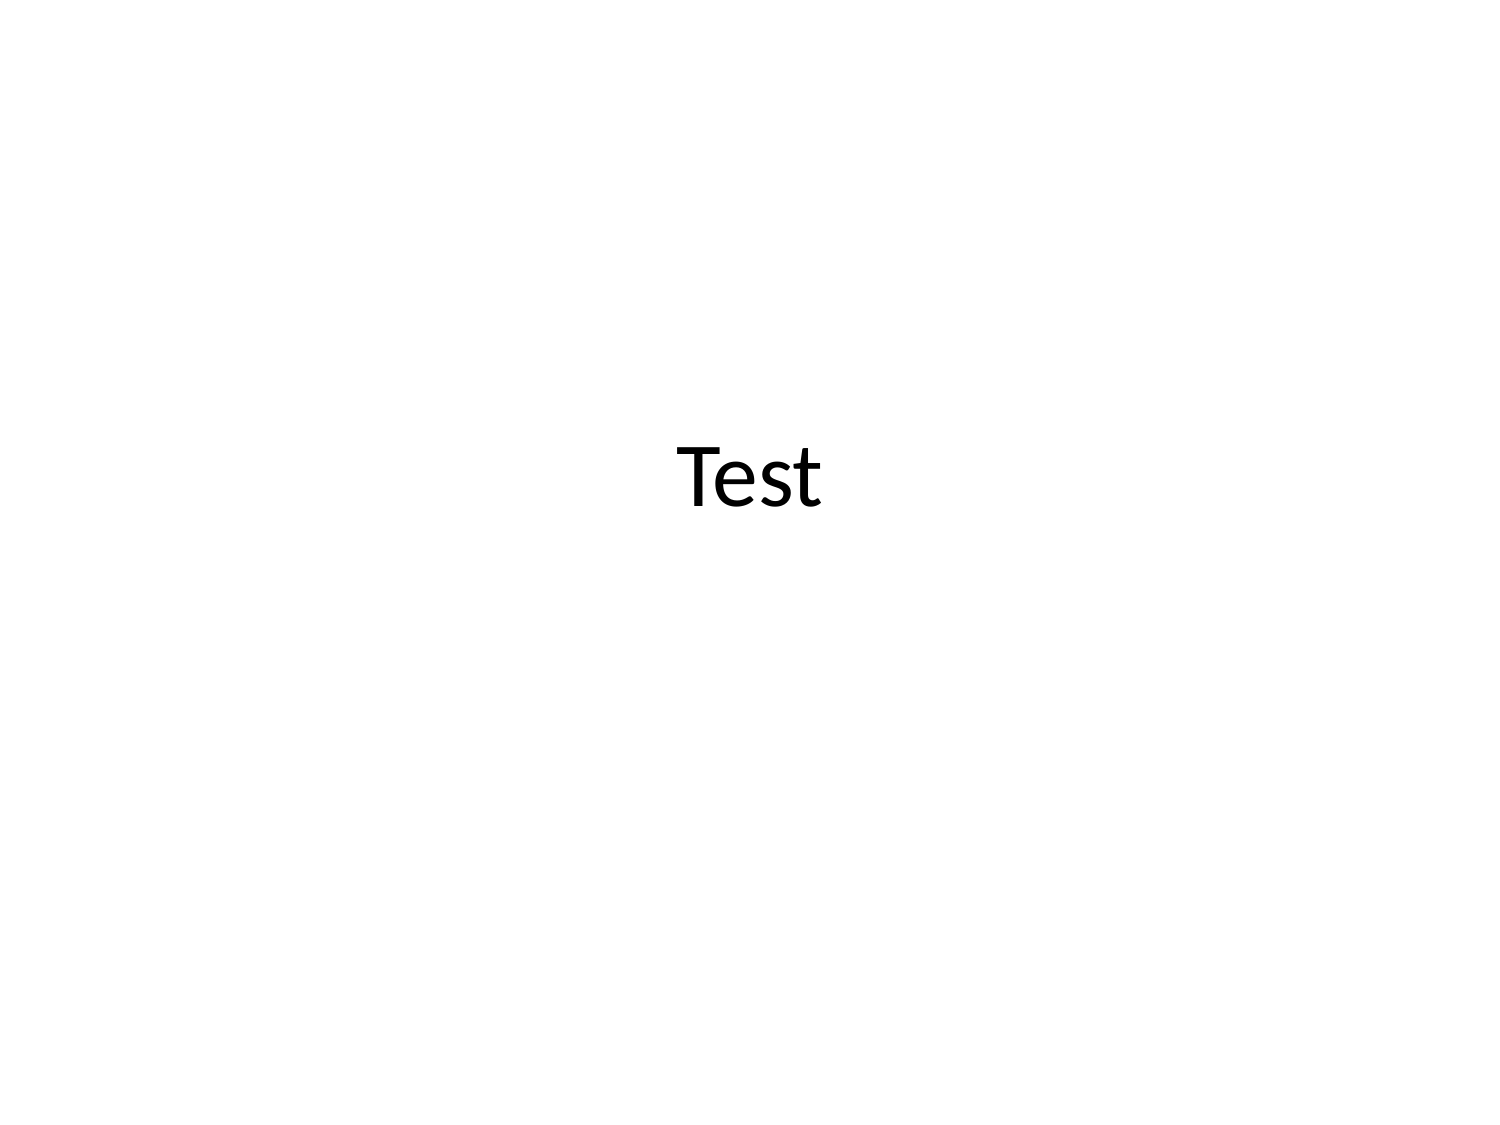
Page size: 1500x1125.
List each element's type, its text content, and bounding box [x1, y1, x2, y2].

title Test [112, 349, 1388, 591]
